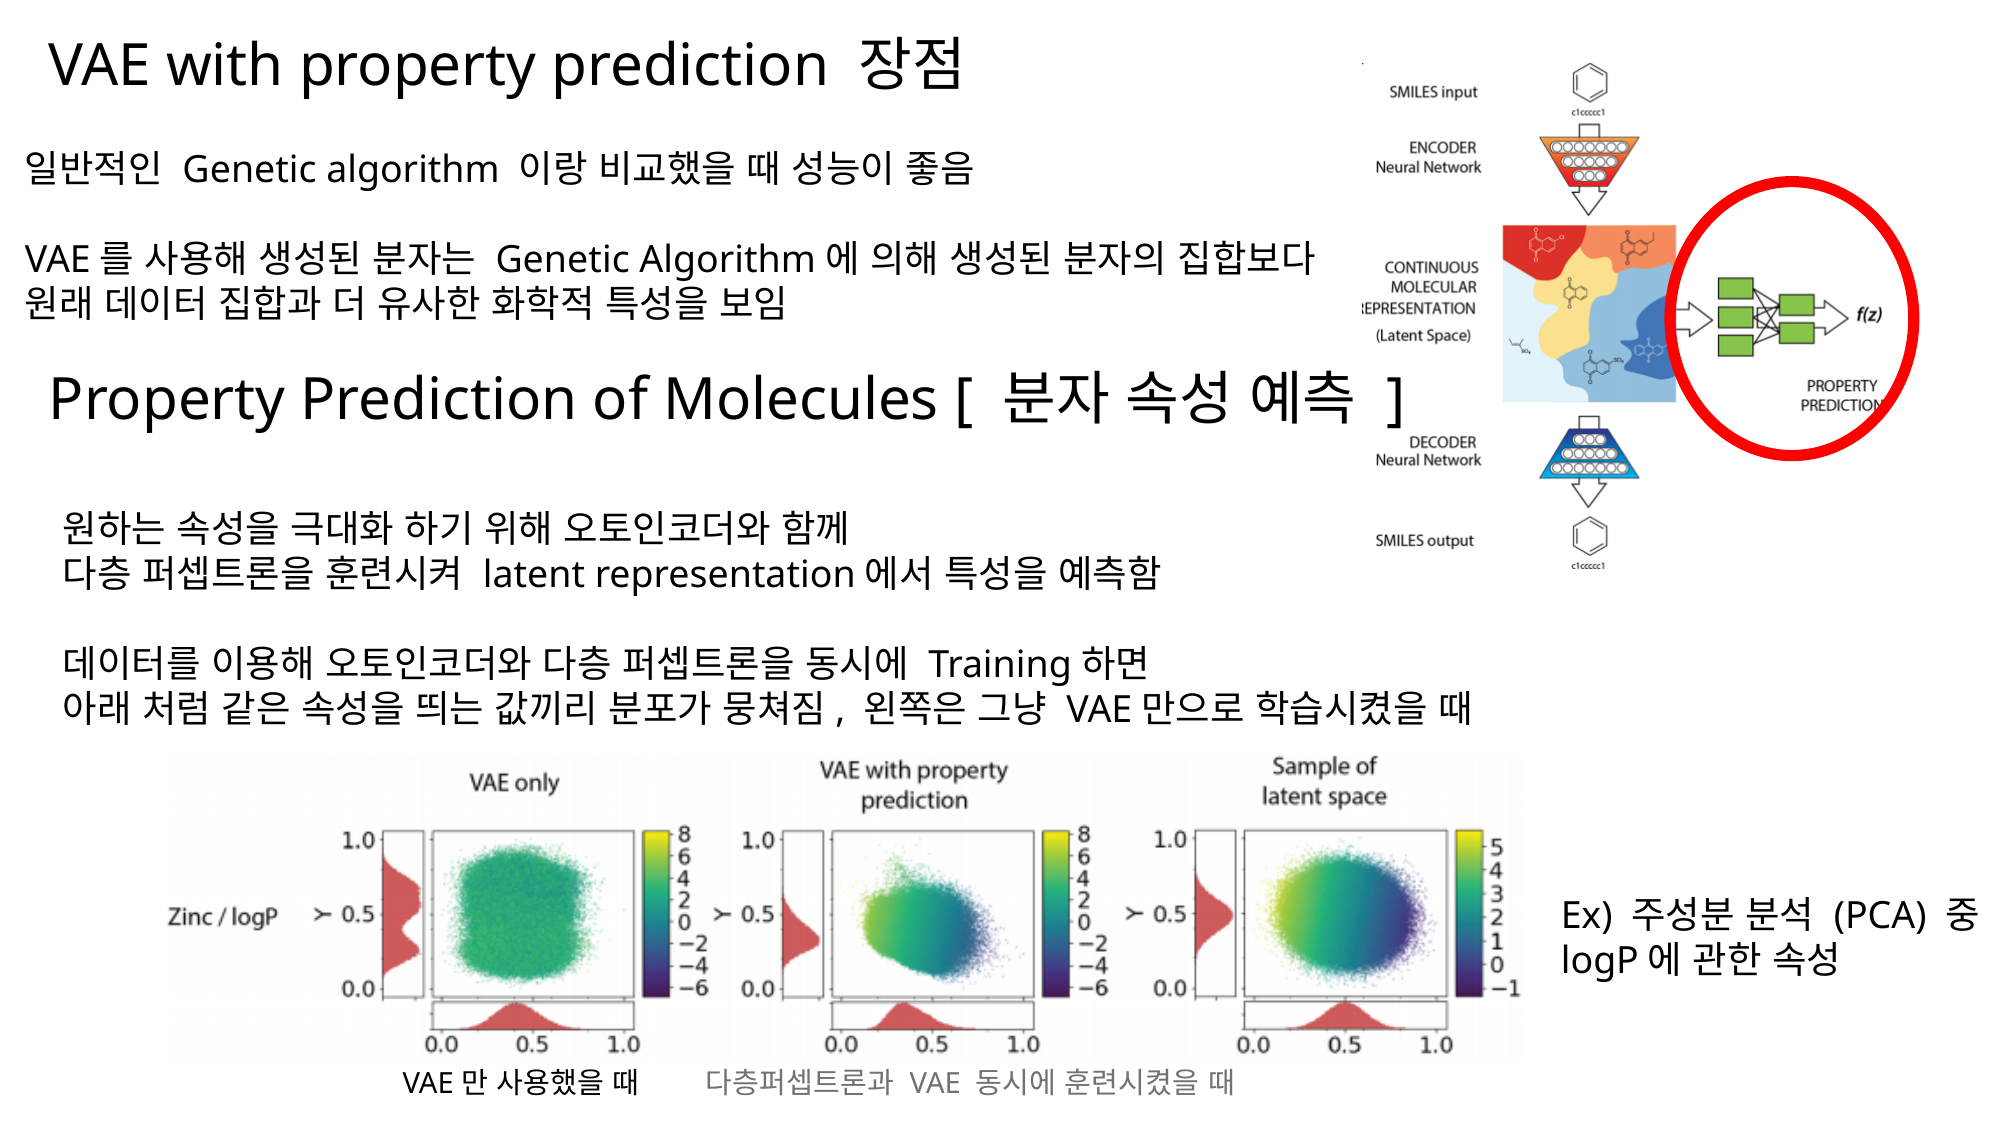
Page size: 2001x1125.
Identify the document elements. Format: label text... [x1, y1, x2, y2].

picture [149, 730, 1544, 1059]
text_box Property Prediction of Molecules [ 분자 속성 예측 ] [33, 353, 1362, 439]
picture [1362, 63, 1902, 574]
text_box 일반적인 Genetic algorithm 이랑 비교했을 때 성능이 좋음 VAE를 사용해 생성된 분자는 Genetic Algorithm에 의해 생성된 분자의 집합보다 원래 데이터 집합과 더 유사한 화학적 특성을 보임 [10, 137, 1362, 423]
text_box 다층퍼셉트론과 VAE 동시에 훈련시켰을 때 [675, 1059, 1259, 1107]
text_box Ex) 주성분 분석 (PCA) 중 logP에 관한 속성 [1546, 883, 1995, 989]
text_box VAE만 사용했을 때 [387, 1059, 1036, 1125]
text_box [1902, 246, 1920, 391]
text_box 원하는 속성을 극대화 하기 위해 오토인코더와 함께 다층 퍼셉트론을 훈련시켜 latent representation에서 특성을 예측함 데이터를 이용해 오토인코더와 다층 퍼셉트론을 동시에 Training하면 아래 처럼 같은 속성을 띄는 값끼리 분포가 뭉쳐짐, 왼쪽은 그냥 VAE만으로 학습시켰을 때 [48, 497, 1830, 783]
text_box VAE with property prediction 장점 [33, 19, 1110, 105]
